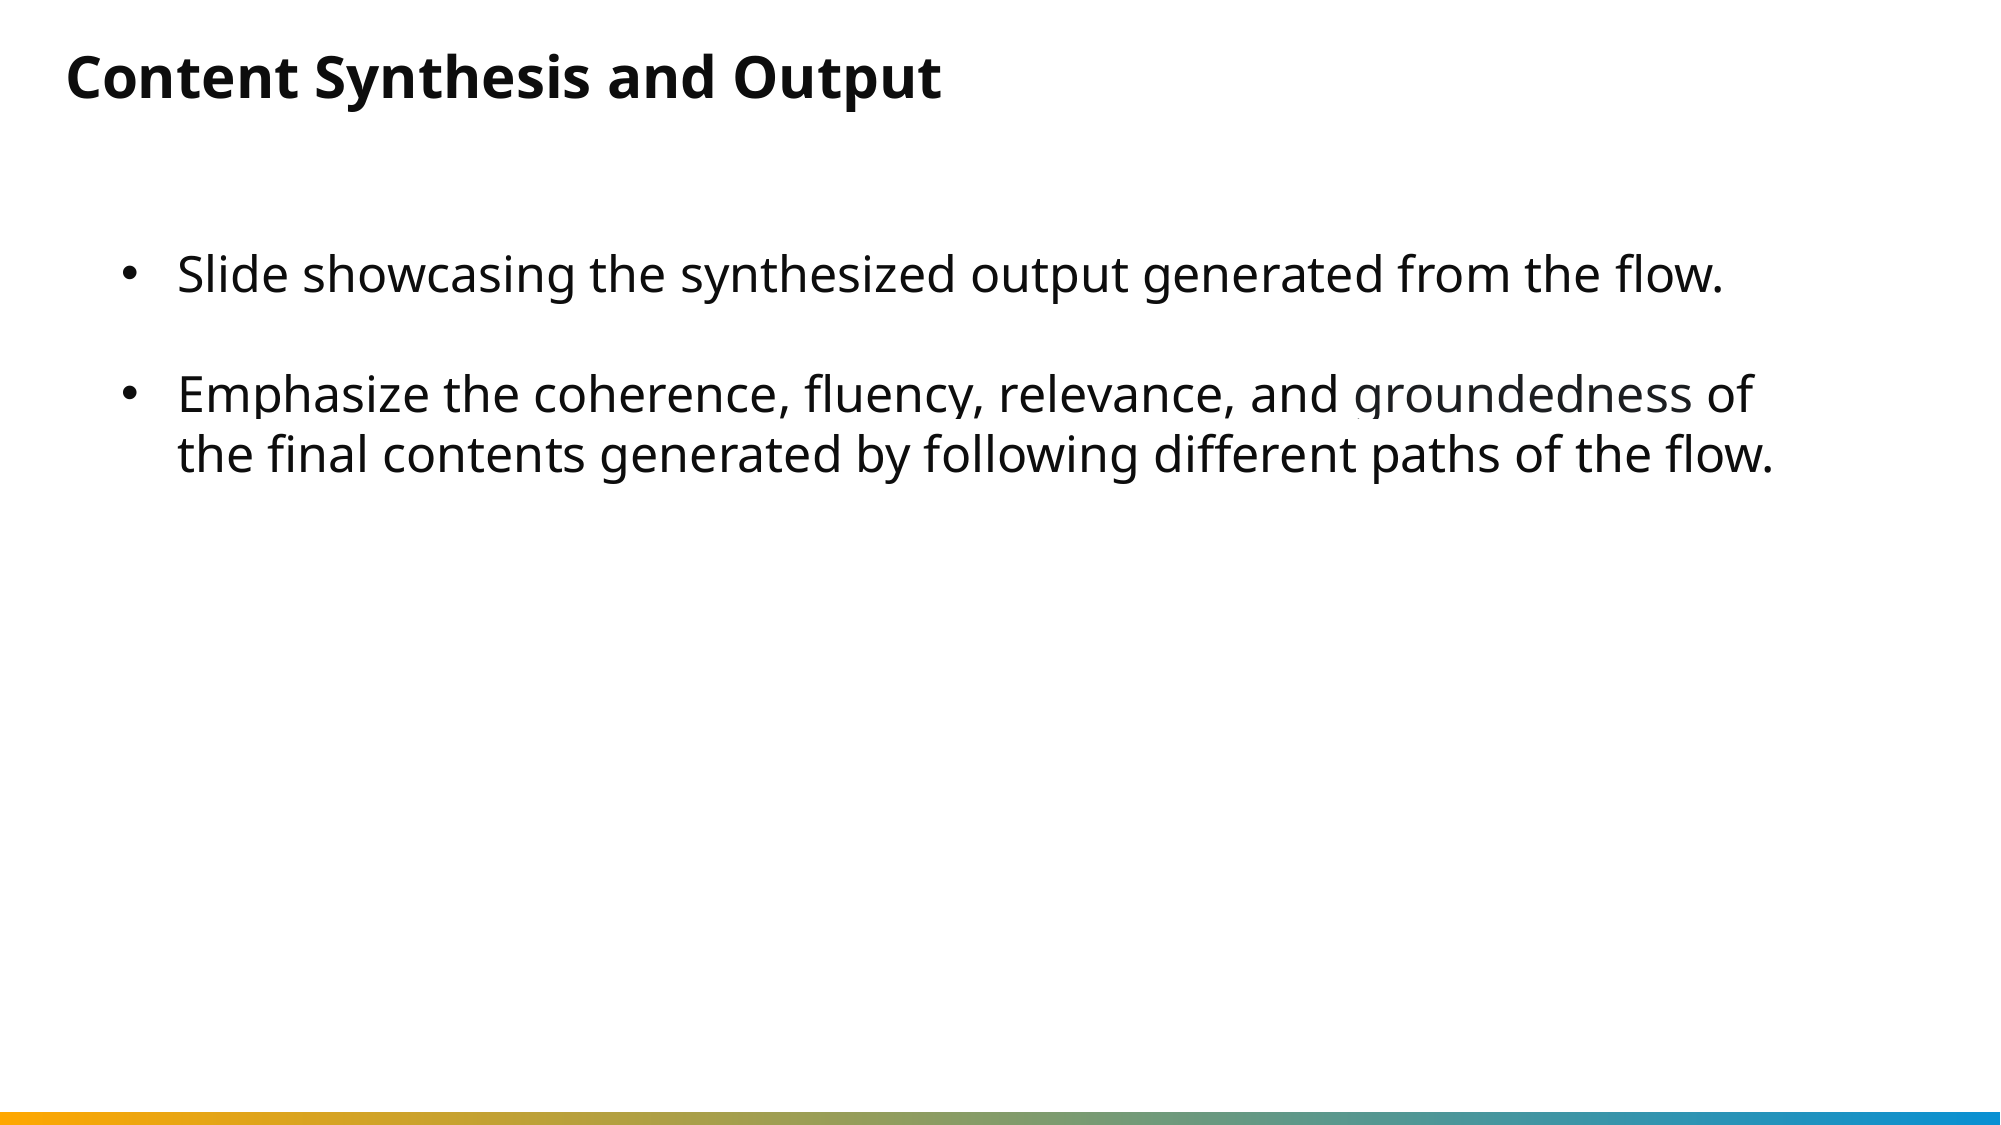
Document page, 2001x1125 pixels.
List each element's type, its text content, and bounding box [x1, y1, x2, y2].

text_box Slide showcasing the synthesized output generated from the flow. Emphasize the coherence, fluency, relevance, and groundedness of the final contents generated by following different paths of the flow. [106, 189, 1859, 490]
list Content Synthesis and Output [50, 32, 1686, 173]
